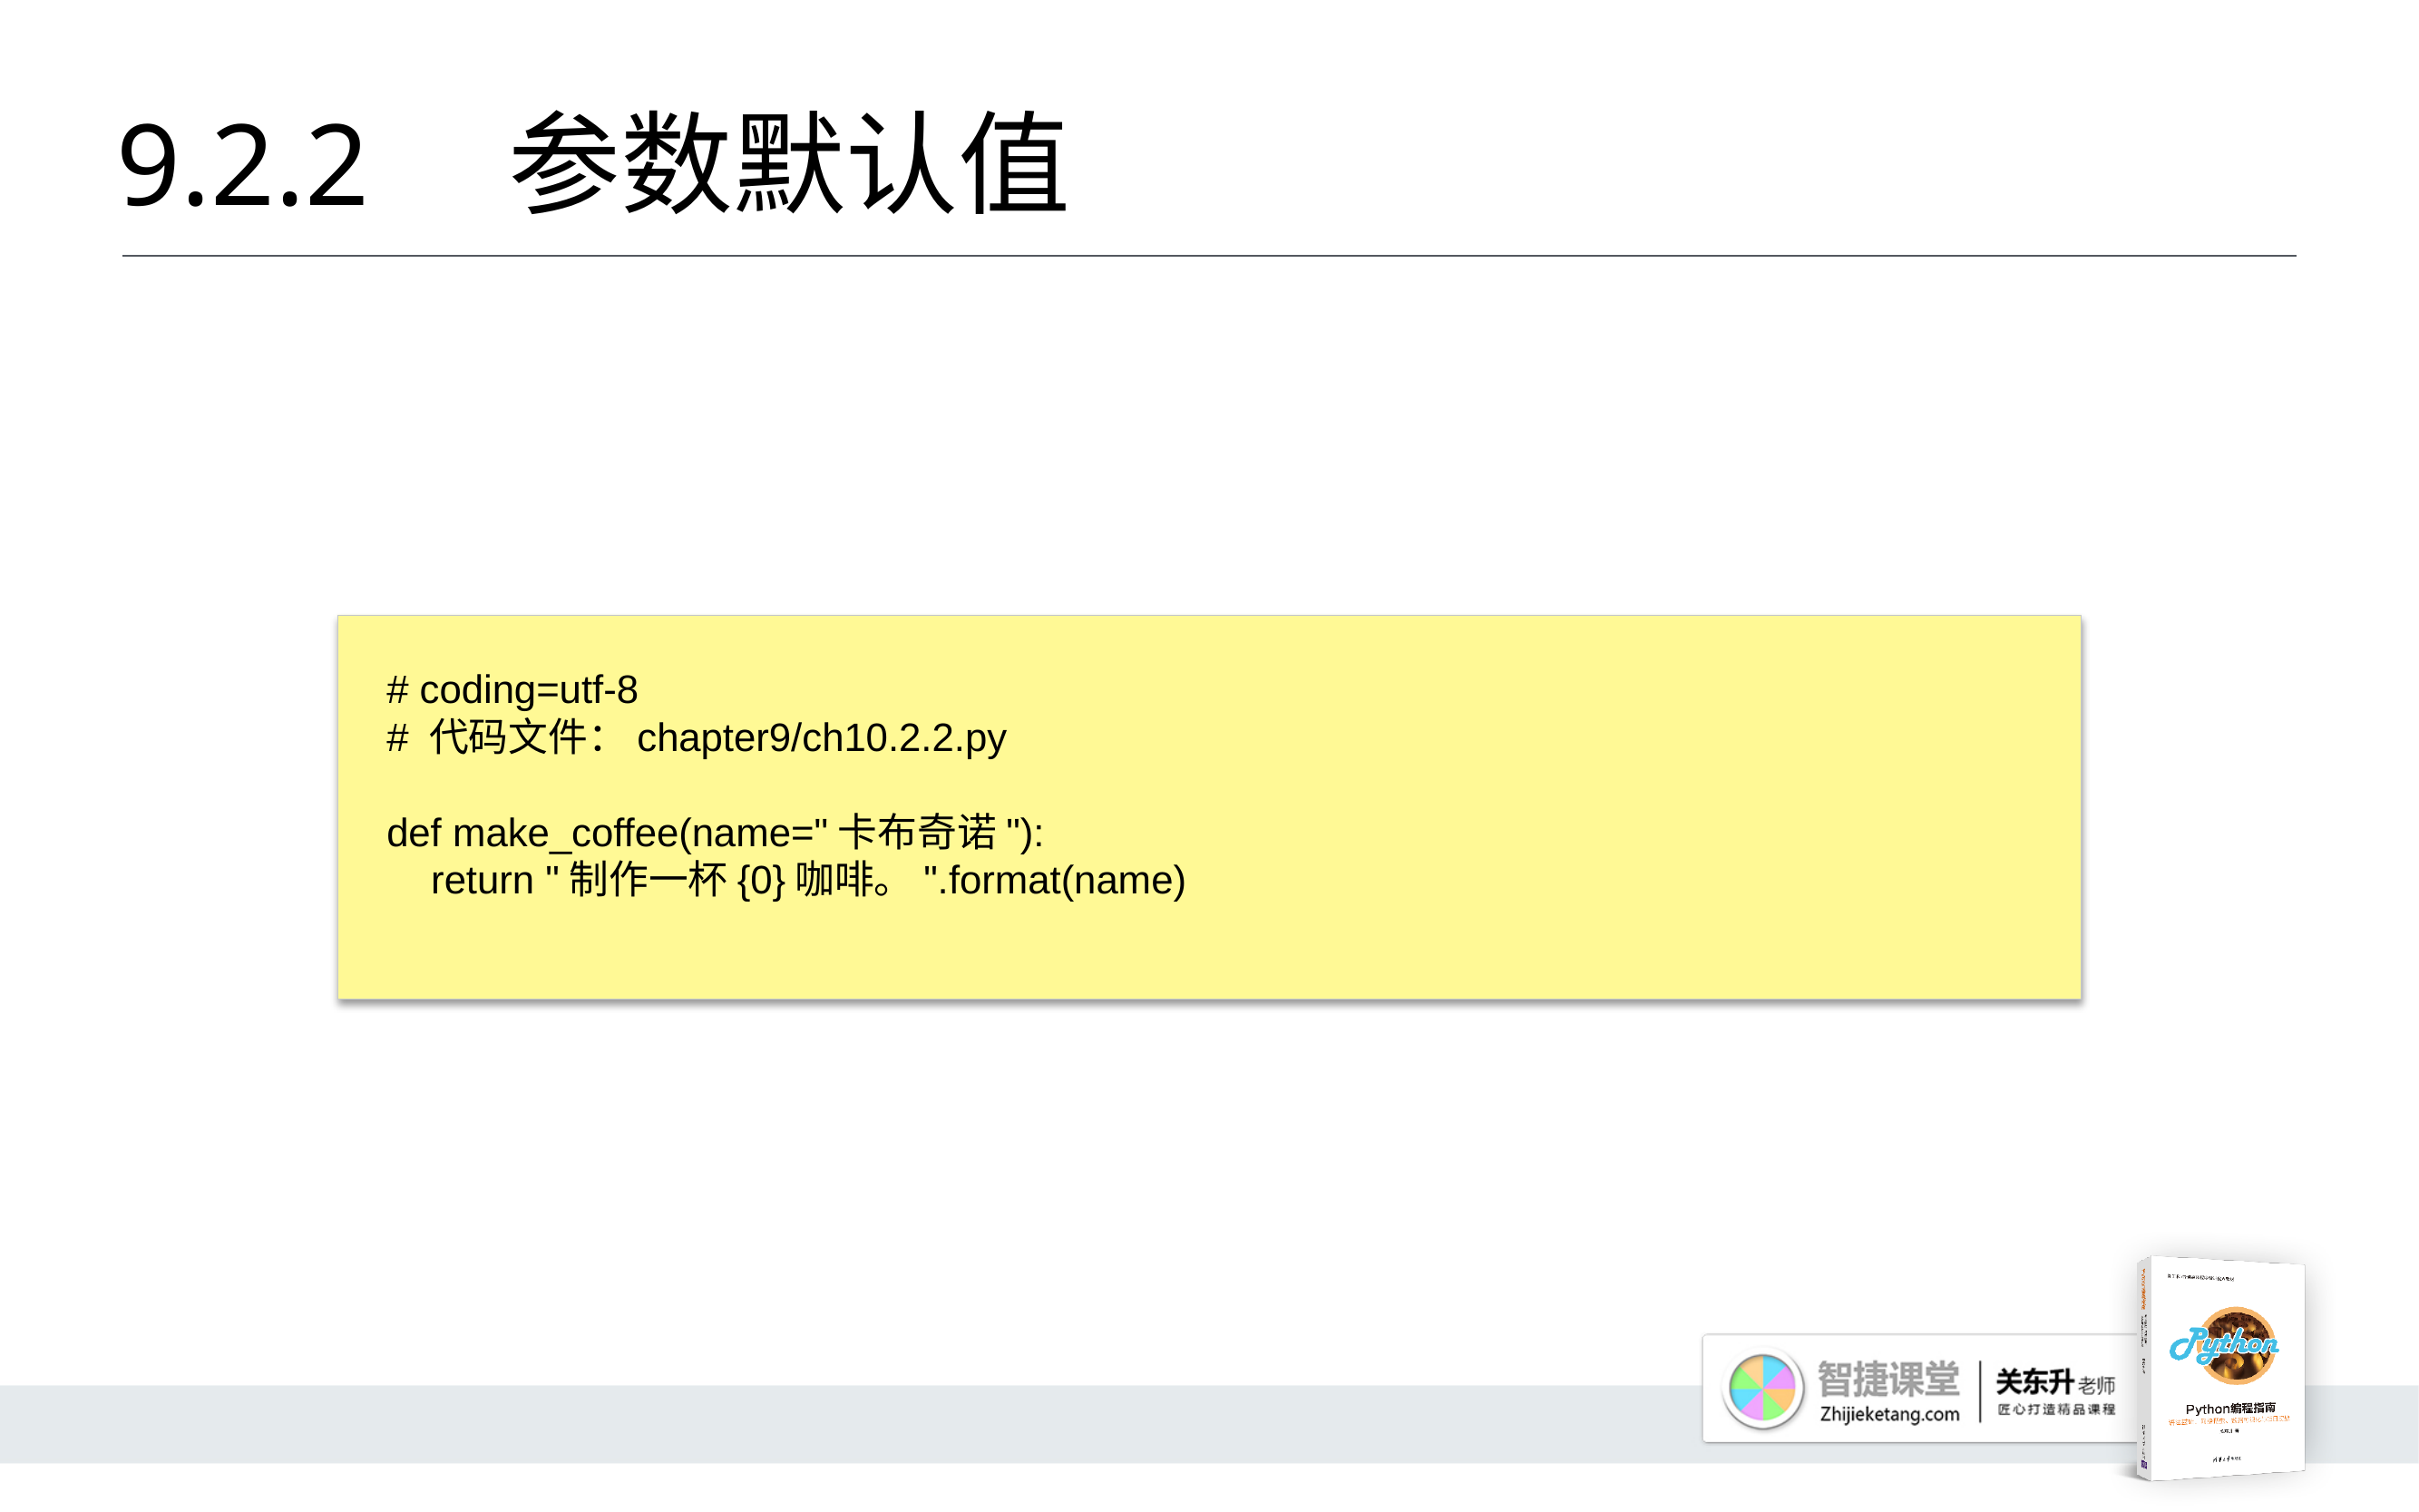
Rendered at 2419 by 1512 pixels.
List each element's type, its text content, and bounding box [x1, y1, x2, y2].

text_box # coding=utf-8 # 代码文件：chapter9/ch10.2.2.py def make_coffee(name="卡布奇诺"): return "制作一杯{0}咖啡。".format(name) [337, 614, 2082, 1000]
picture [0, 0, 2419, 1512]
title 9.2.2 参数默认值 [107, 83, 2148, 237]
